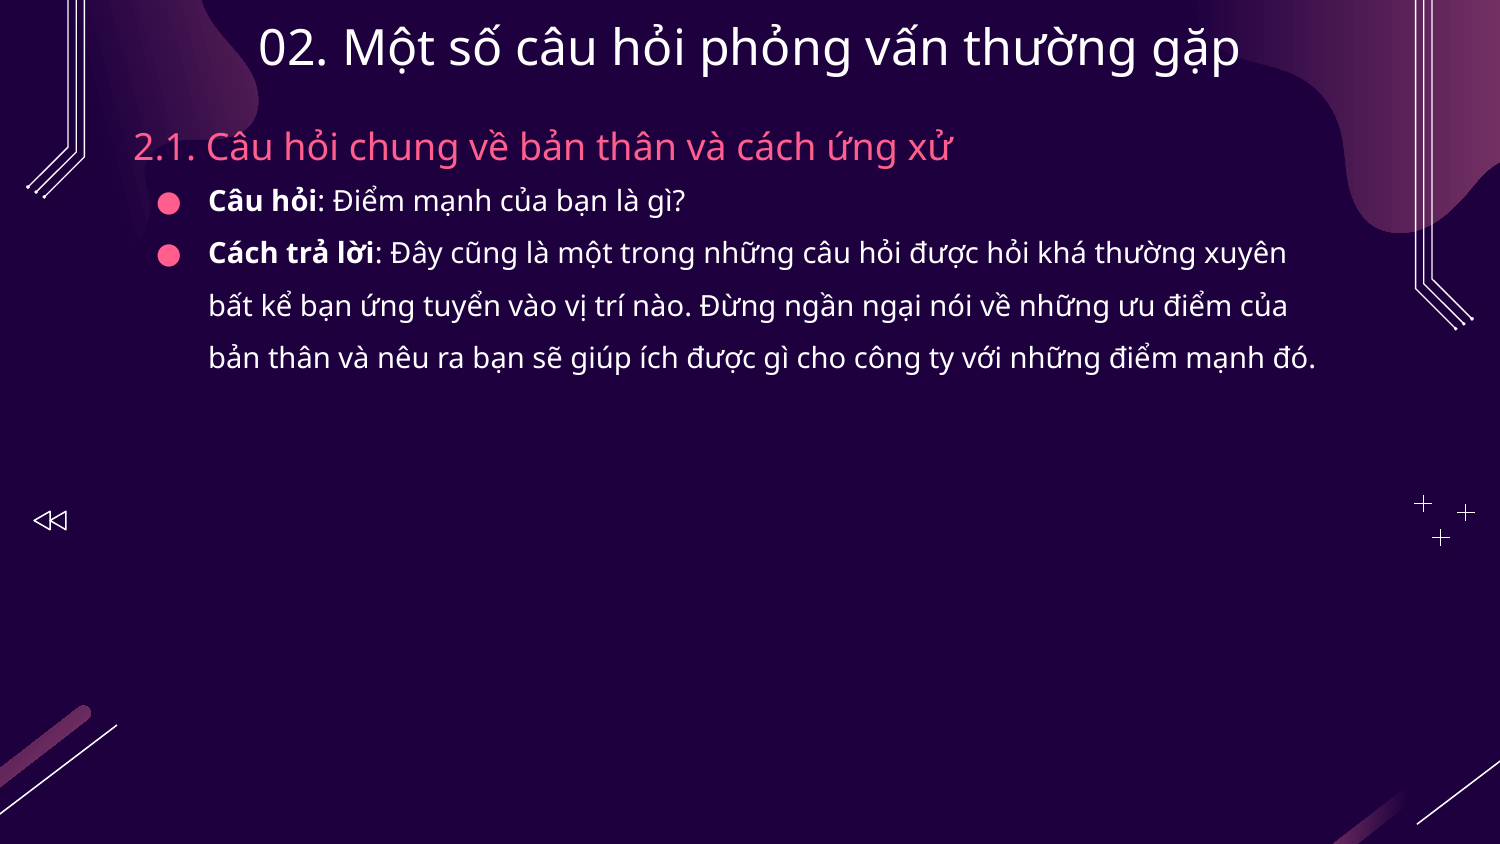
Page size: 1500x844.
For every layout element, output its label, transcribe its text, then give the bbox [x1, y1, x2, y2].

title 02. Một số câu hỏi phỏng vấn thường gặp [118, 0, 1382, 94]
subtitle Câu hỏi: Điểm mạnh của bạn là gì? Cách trả lời: Đây cũng là một trong những câu hỏi được hỏi khá thường xuyên bất kể bạn ứng tuyển vào vị trí nào. Đừng ngần ngại nói về những ưu điểm của bản thân và nêu ra bạn sẽ giúp ích được gì cho công ty với những điểm mạnh đó. [118, 149, 1337, 844]
text_box [278, 229, 1500, 305]
subtitle 2.1. Câu hỏi chung về bản thân và cách ứng xử [118, 116, 1172, 184]
